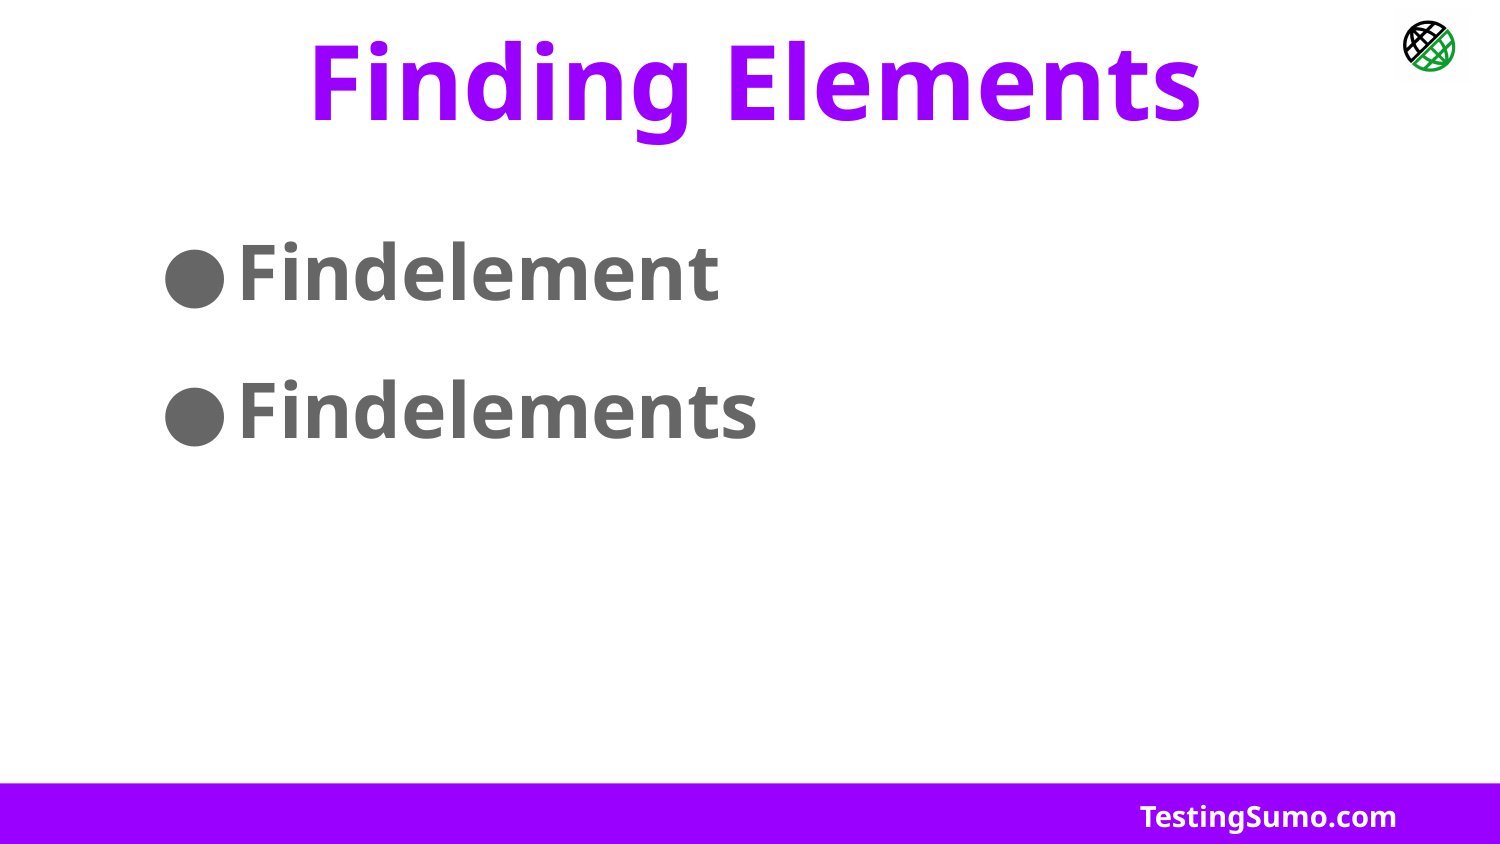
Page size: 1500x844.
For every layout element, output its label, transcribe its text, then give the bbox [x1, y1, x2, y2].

title Finding Elements [56, 9, 1455, 148]
picture [1393, 9, 1471, 82]
text_box Findelement Findelements [146, 161, 1395, 724]
